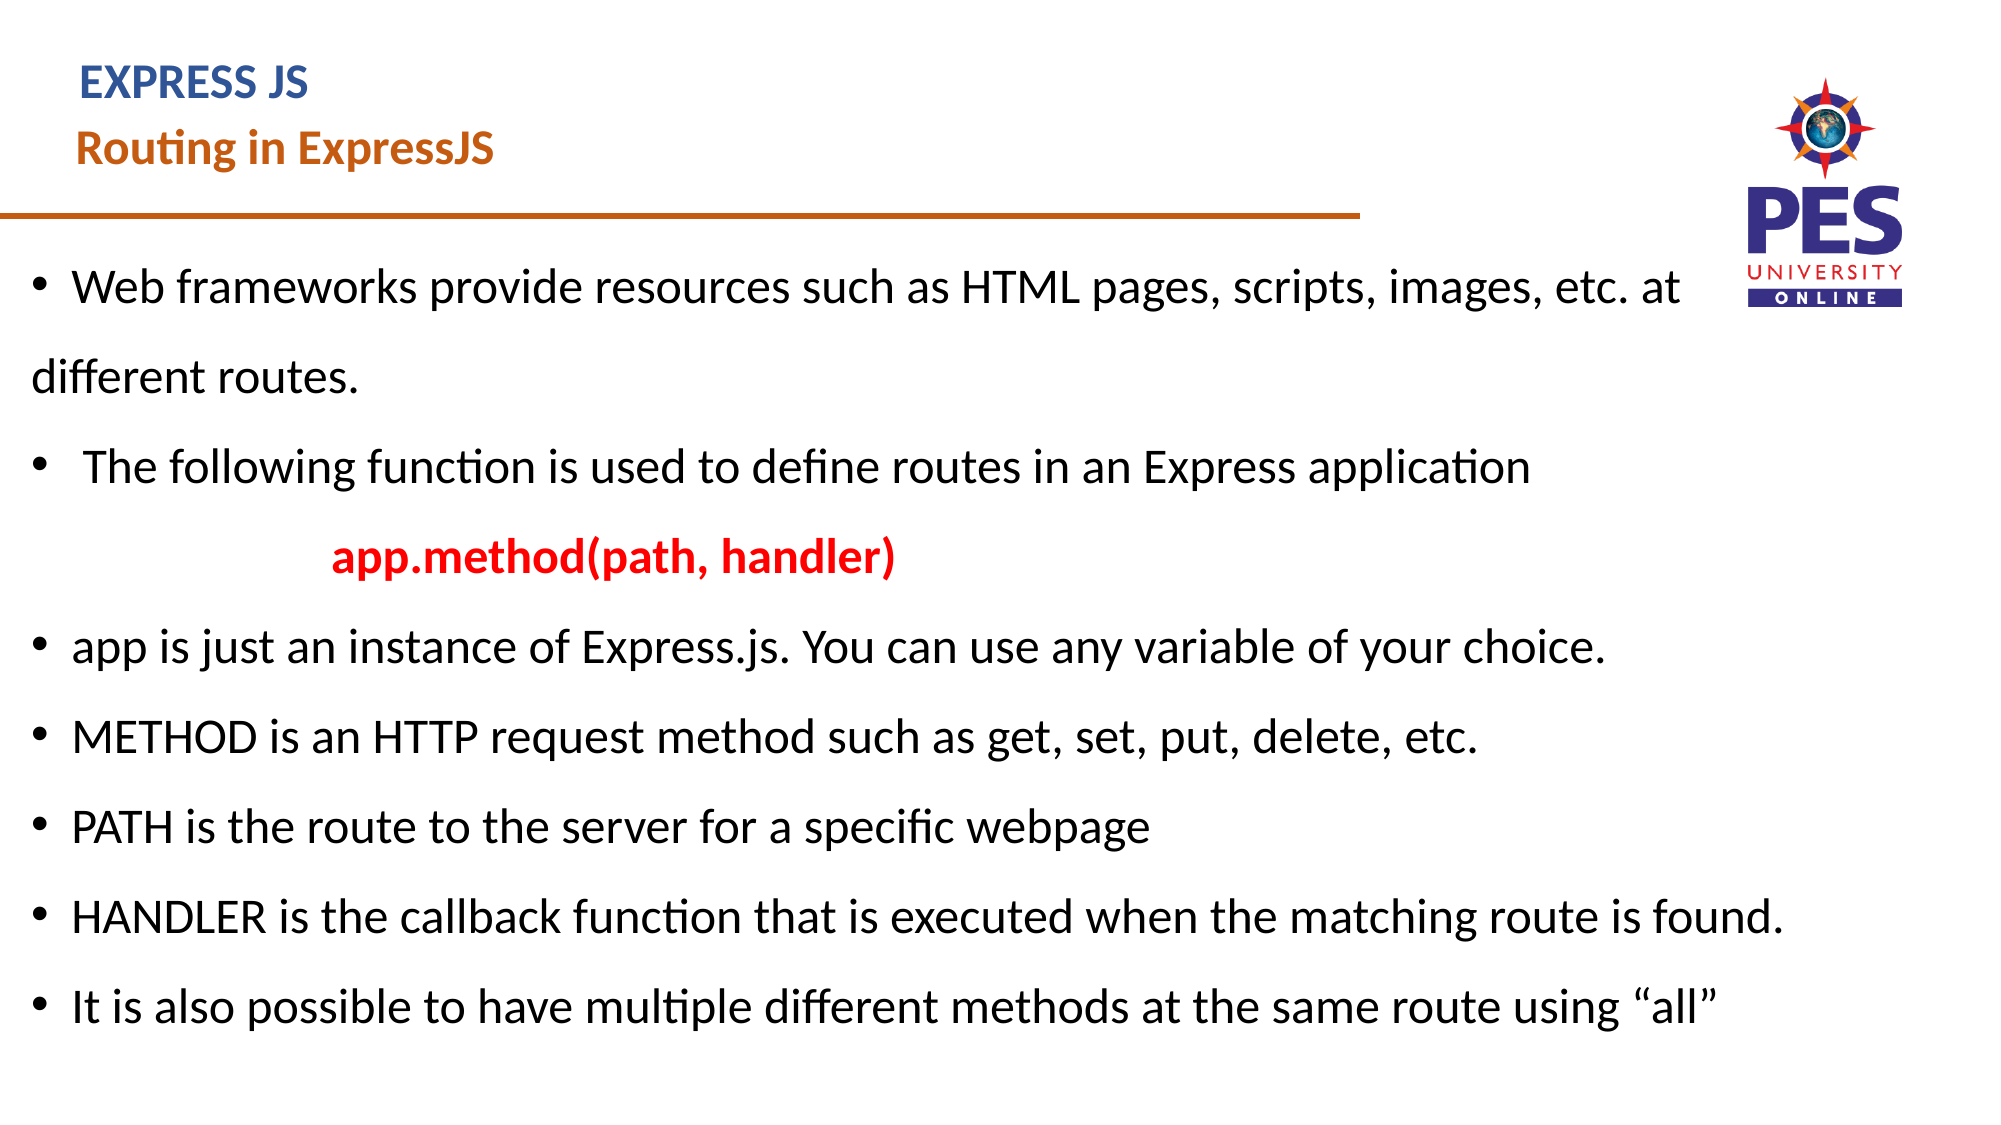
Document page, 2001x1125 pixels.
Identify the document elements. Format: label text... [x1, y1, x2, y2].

picture [1748, 76, 1902, 307]
text_box Routing in ExpressJS [60, 106, 1374, 182]
text_box Web frameworks provide resources such as HTML pages, scripts, images, etc. at different routes. The following function is used to define routes in an Express application app.method(path, handler) app is just an instance of Express.js. You can use any variable of your choice. METHOD is an HTTP request method such as get, set, put, delete, etc. PATH is the route to the server for a specific webpage HANDLER is the callback function that is executed when the matching route is found. It is also possible to have multiple different methods at the same route using “all” [16, 215, 1802, 1041]
text_box EXPRESS JS [64, 41, 1295, 117]
